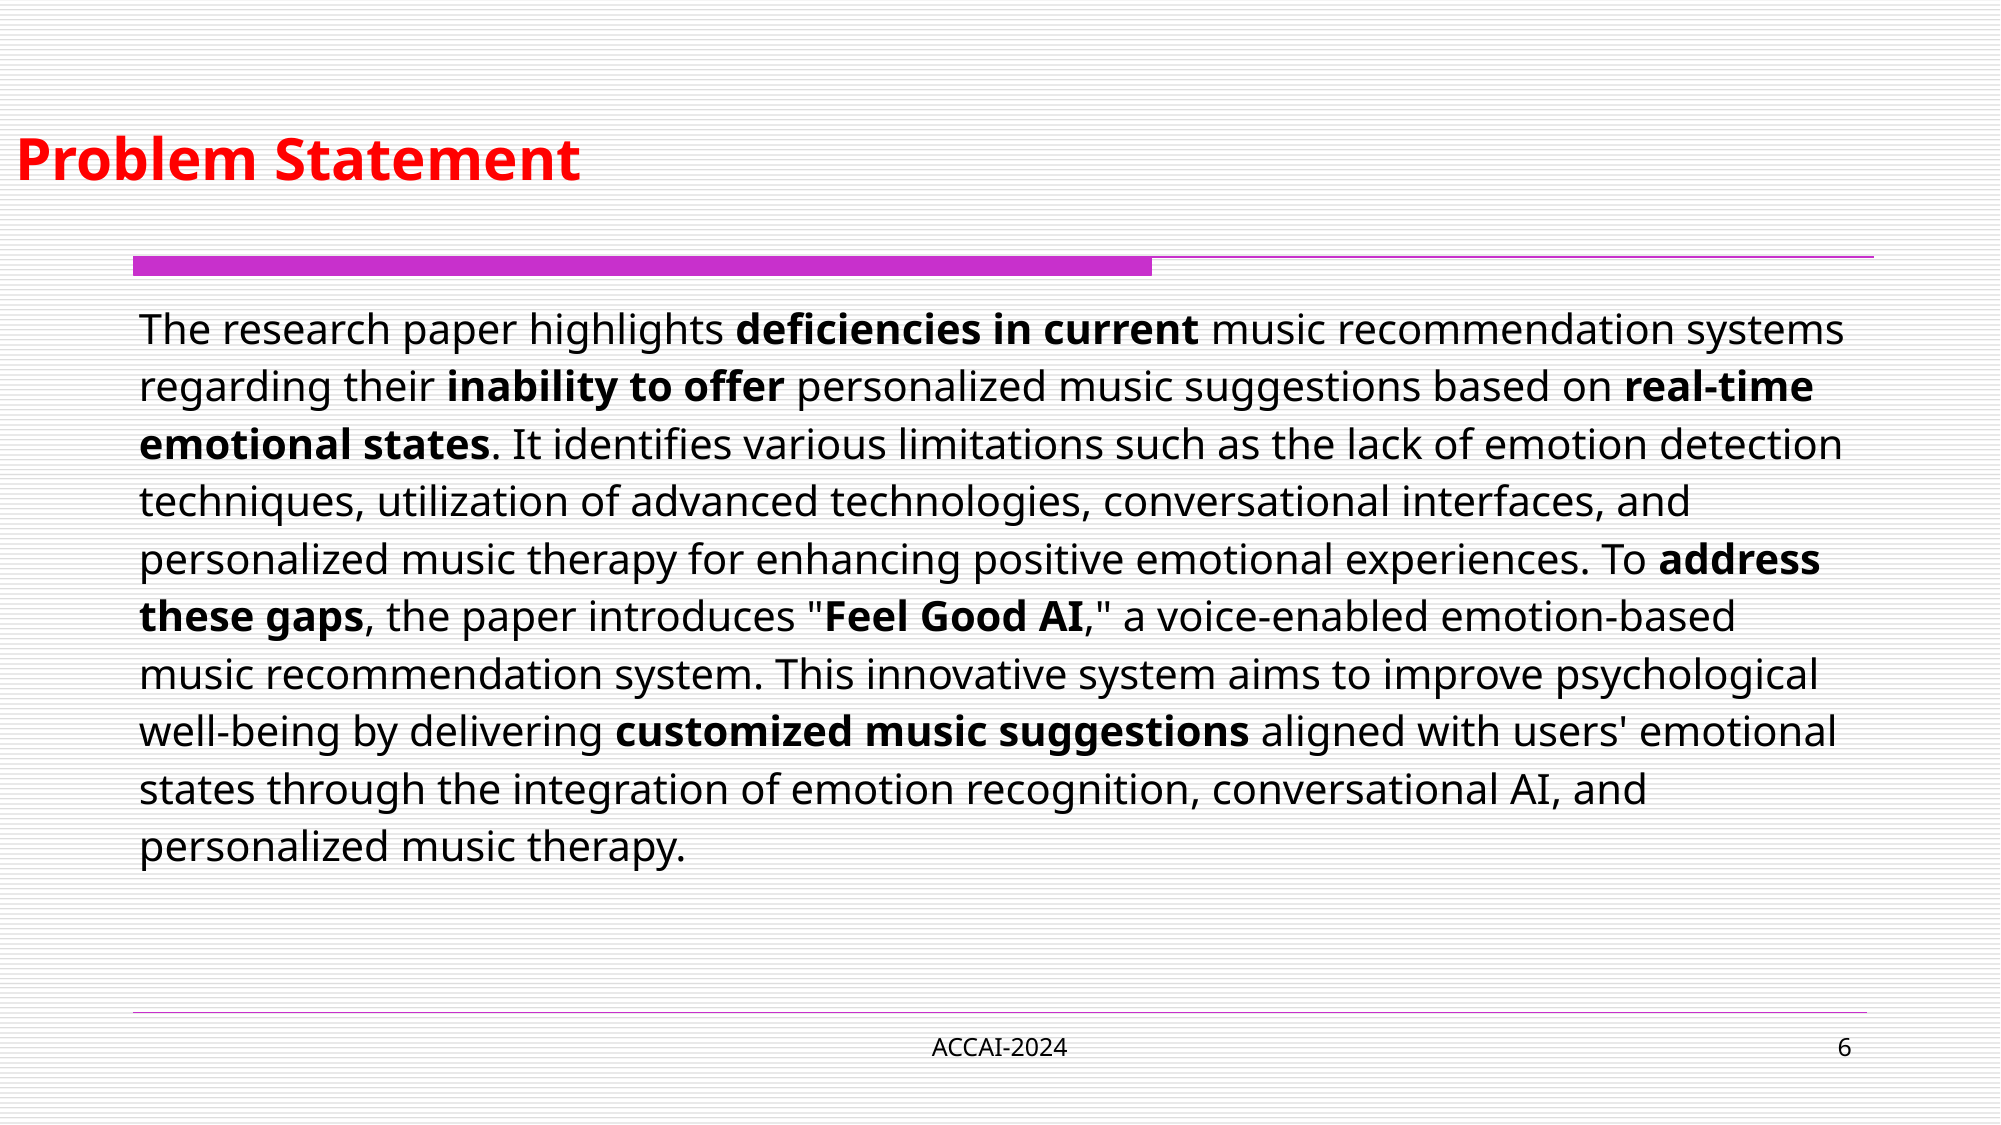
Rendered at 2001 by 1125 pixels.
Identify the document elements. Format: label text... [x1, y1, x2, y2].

footer ACCAI-2024 [683, 1024, 1317, 1103]
list The research paper highlights deficiencies in current music recommendation systems regarding their inability to offer personalized music suggestions based on real-time emotional states. It identifies various limitations such as the lack of emotion detection techniques, utilization of advanced technologies, conversational interfaces, and personalized music therapy for enhancing positive emotional experiences. To address these gaps, the paper introduces "Feel Good AI," a voice-enabled emotion-based music recommendation system. This innovative system aims to improve psychological well-being by delivering customized music suggestions aligned with users' emotional states through the integration of emotion recognition, conversational AI, and personalized music therapy. [123, 287, 1874, 988]
picture [0, 0, 2001, 1125]
slide_number ‹#› [1433, 1024, 1867, 1103]
title Problem Statement [0, 0, 1750, 200]
